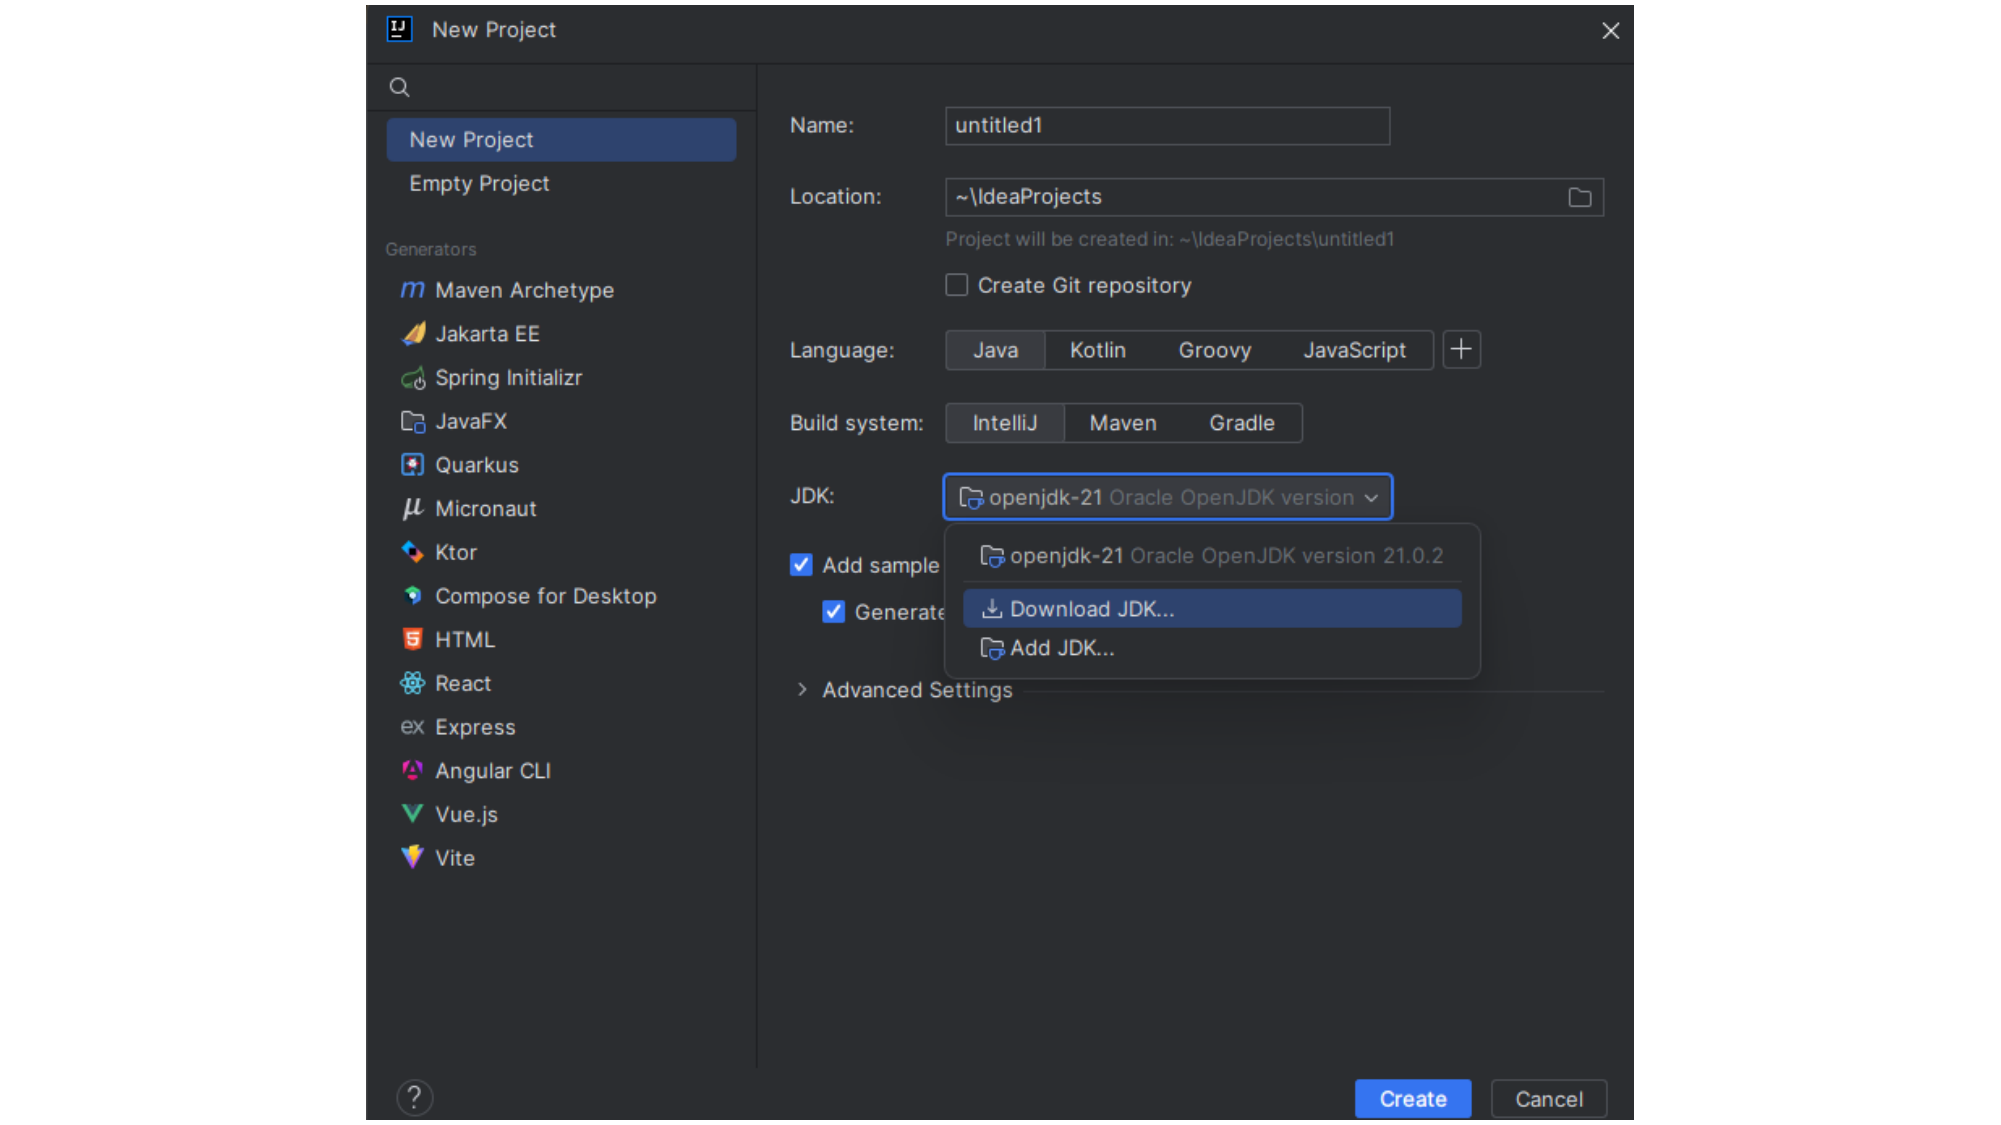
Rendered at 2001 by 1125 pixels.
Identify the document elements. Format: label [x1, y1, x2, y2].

list [366, 5, 1634, 1120]
